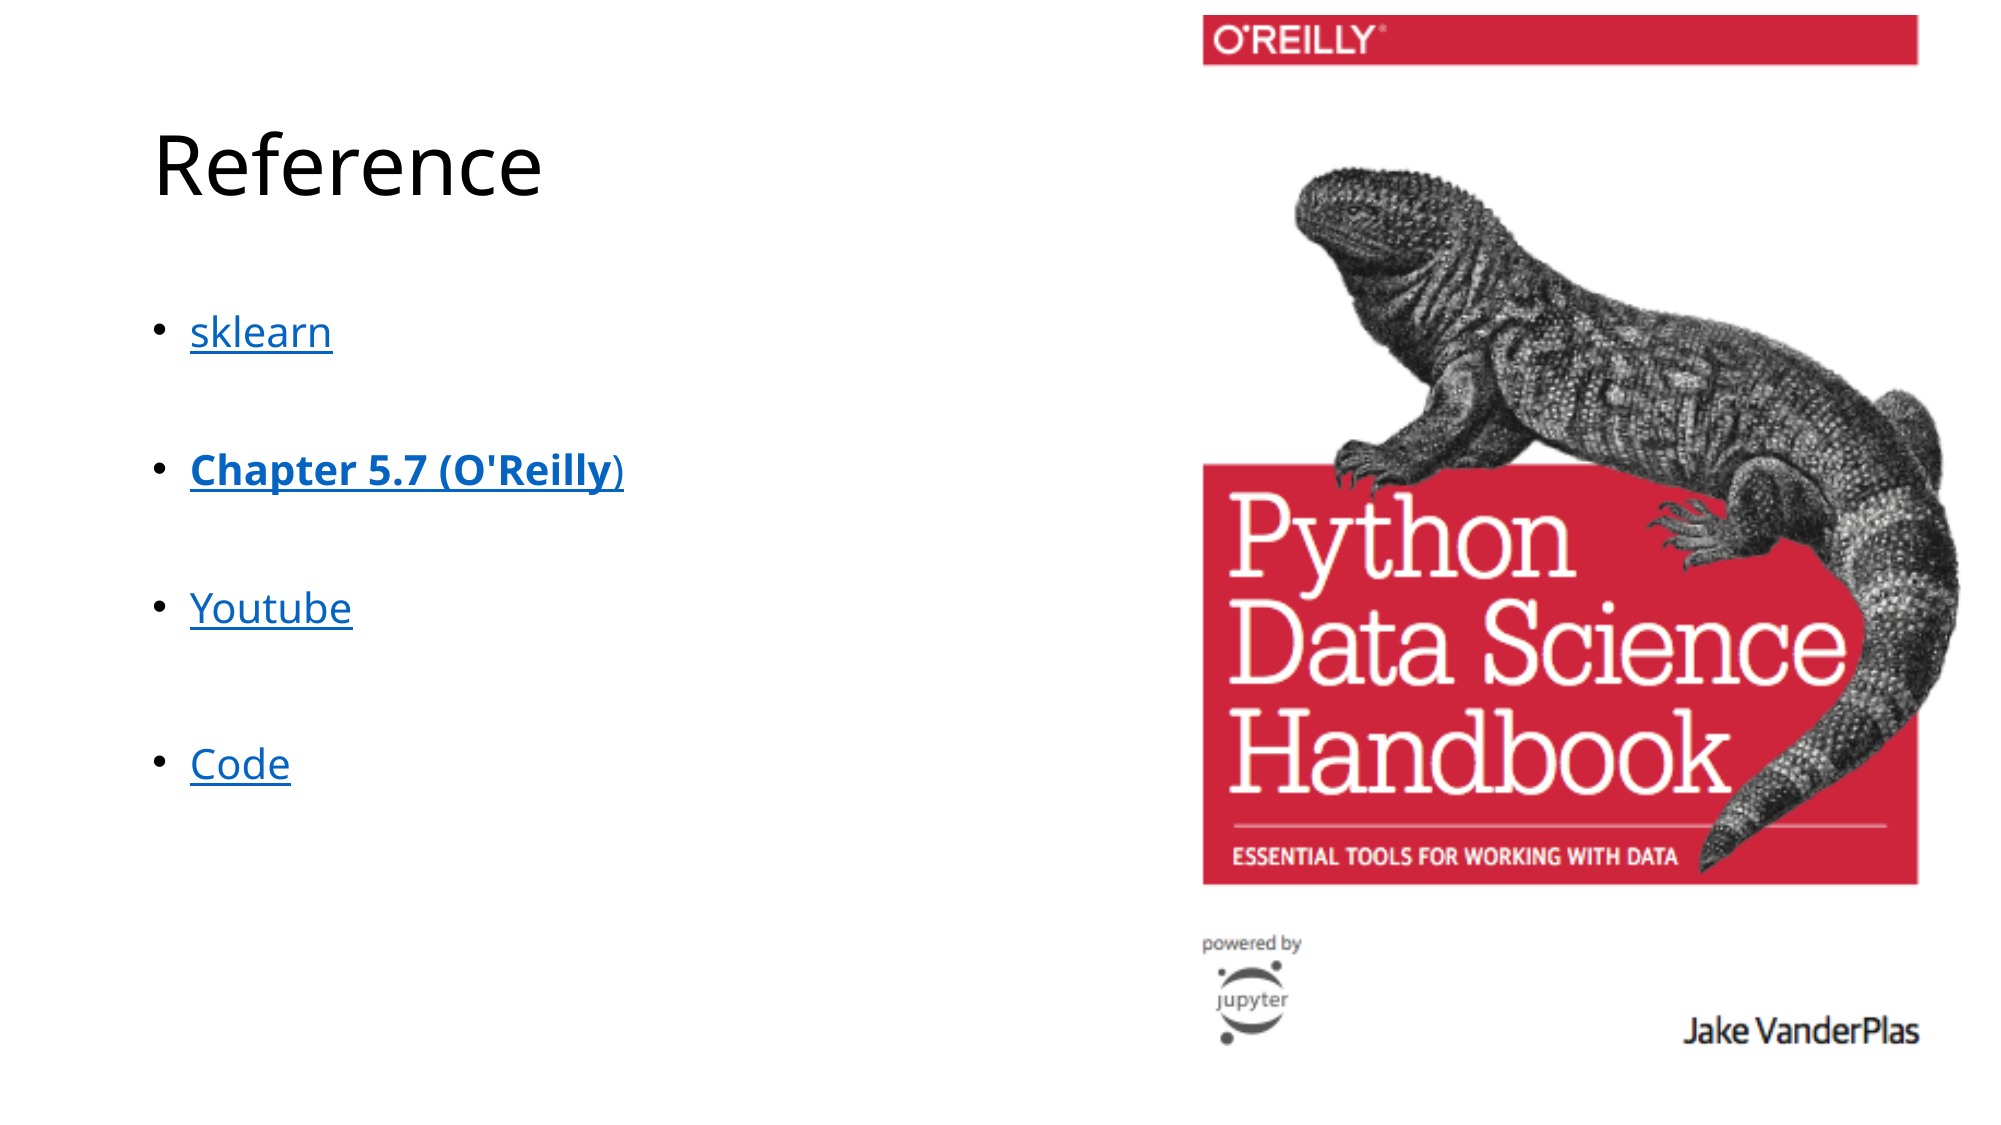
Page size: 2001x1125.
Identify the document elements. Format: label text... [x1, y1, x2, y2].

list sklearn Chapter 5.7 (O'Reilly) Youtube Code [137, 299, 1147, 1014]
picture [1147, 15, 1972, 1103]
title Reference [137, 59, 1147, 278]
